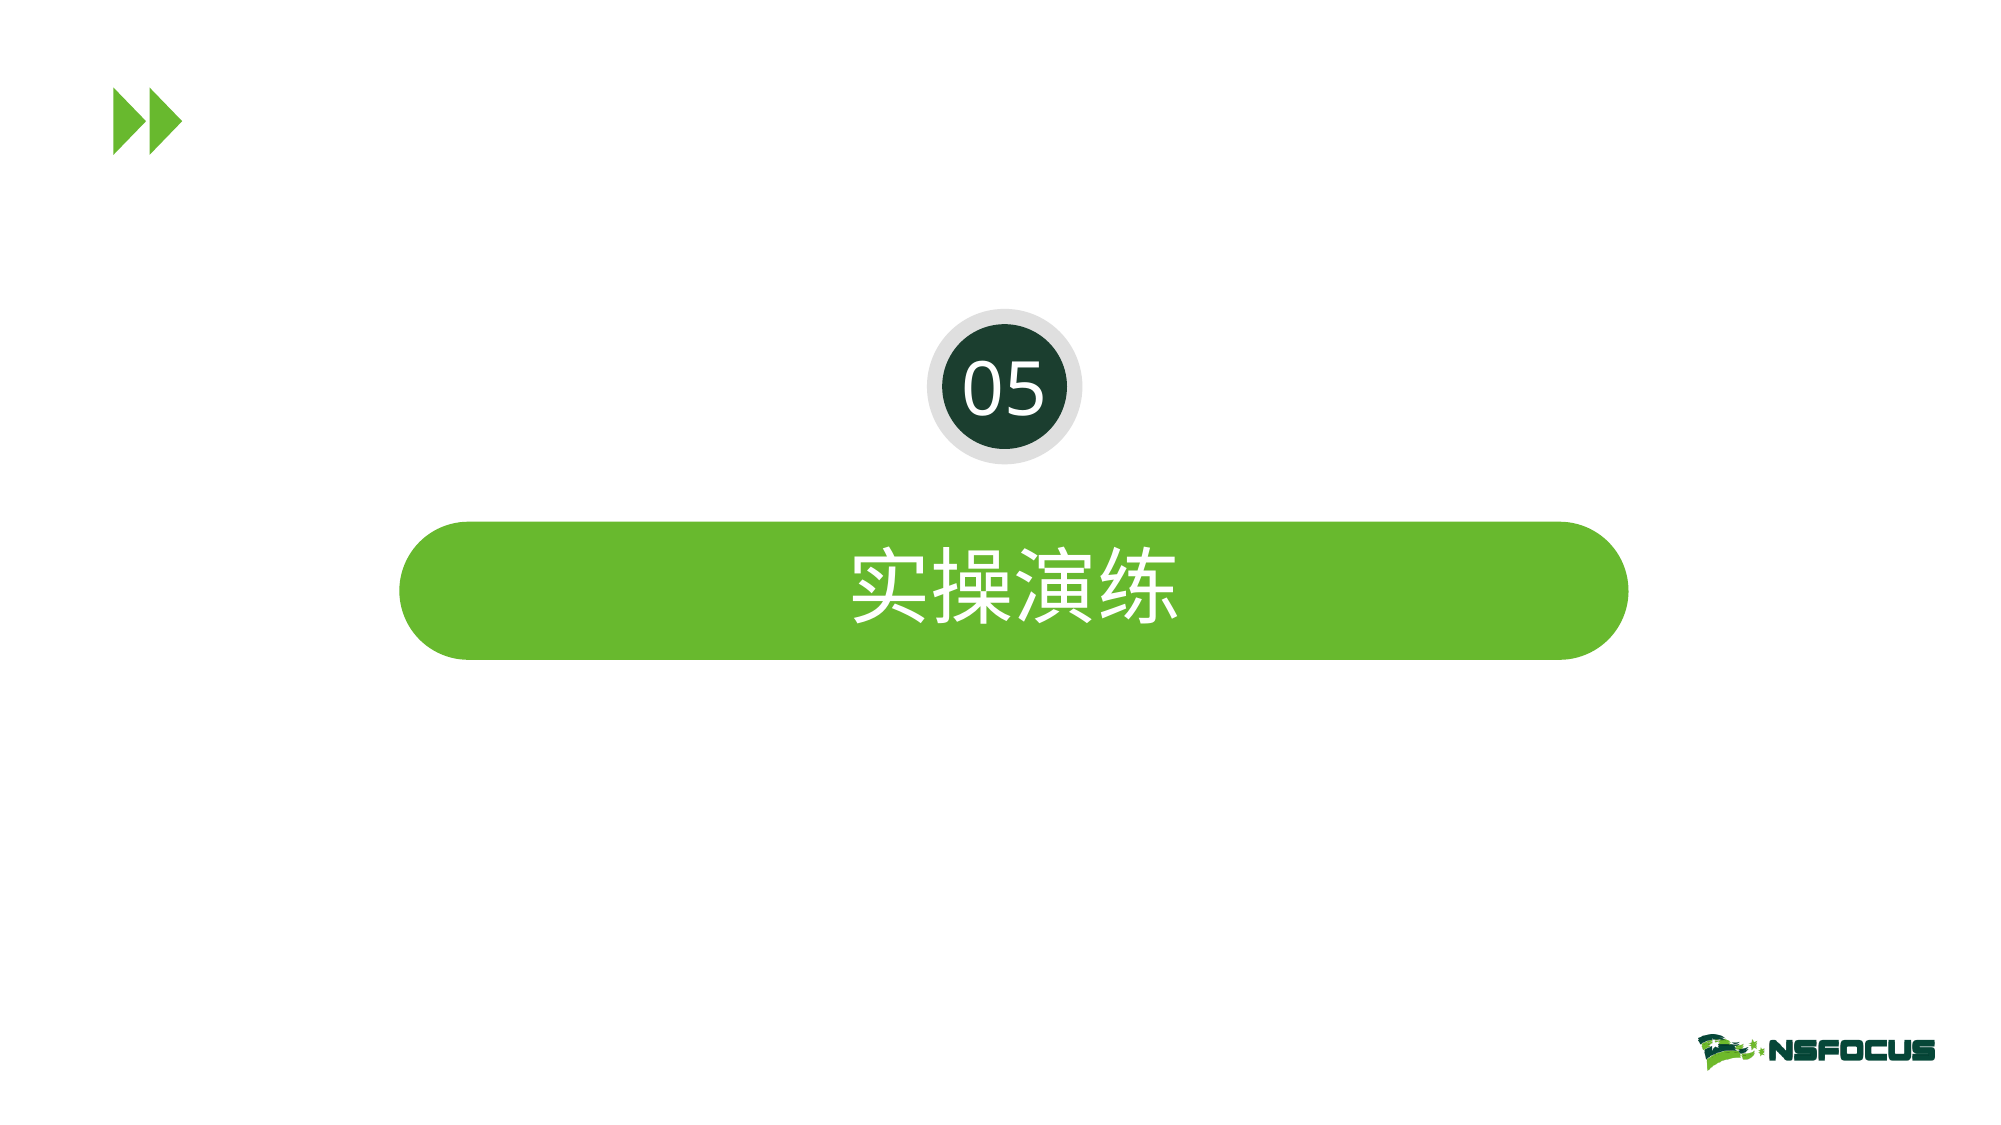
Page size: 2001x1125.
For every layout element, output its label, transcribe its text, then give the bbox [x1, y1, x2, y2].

list 05 [941, 324, 1068, 448]
list 实操演练 [399, 521, 1629, 660]
picture [1698, 1034, 1935, 1071]
